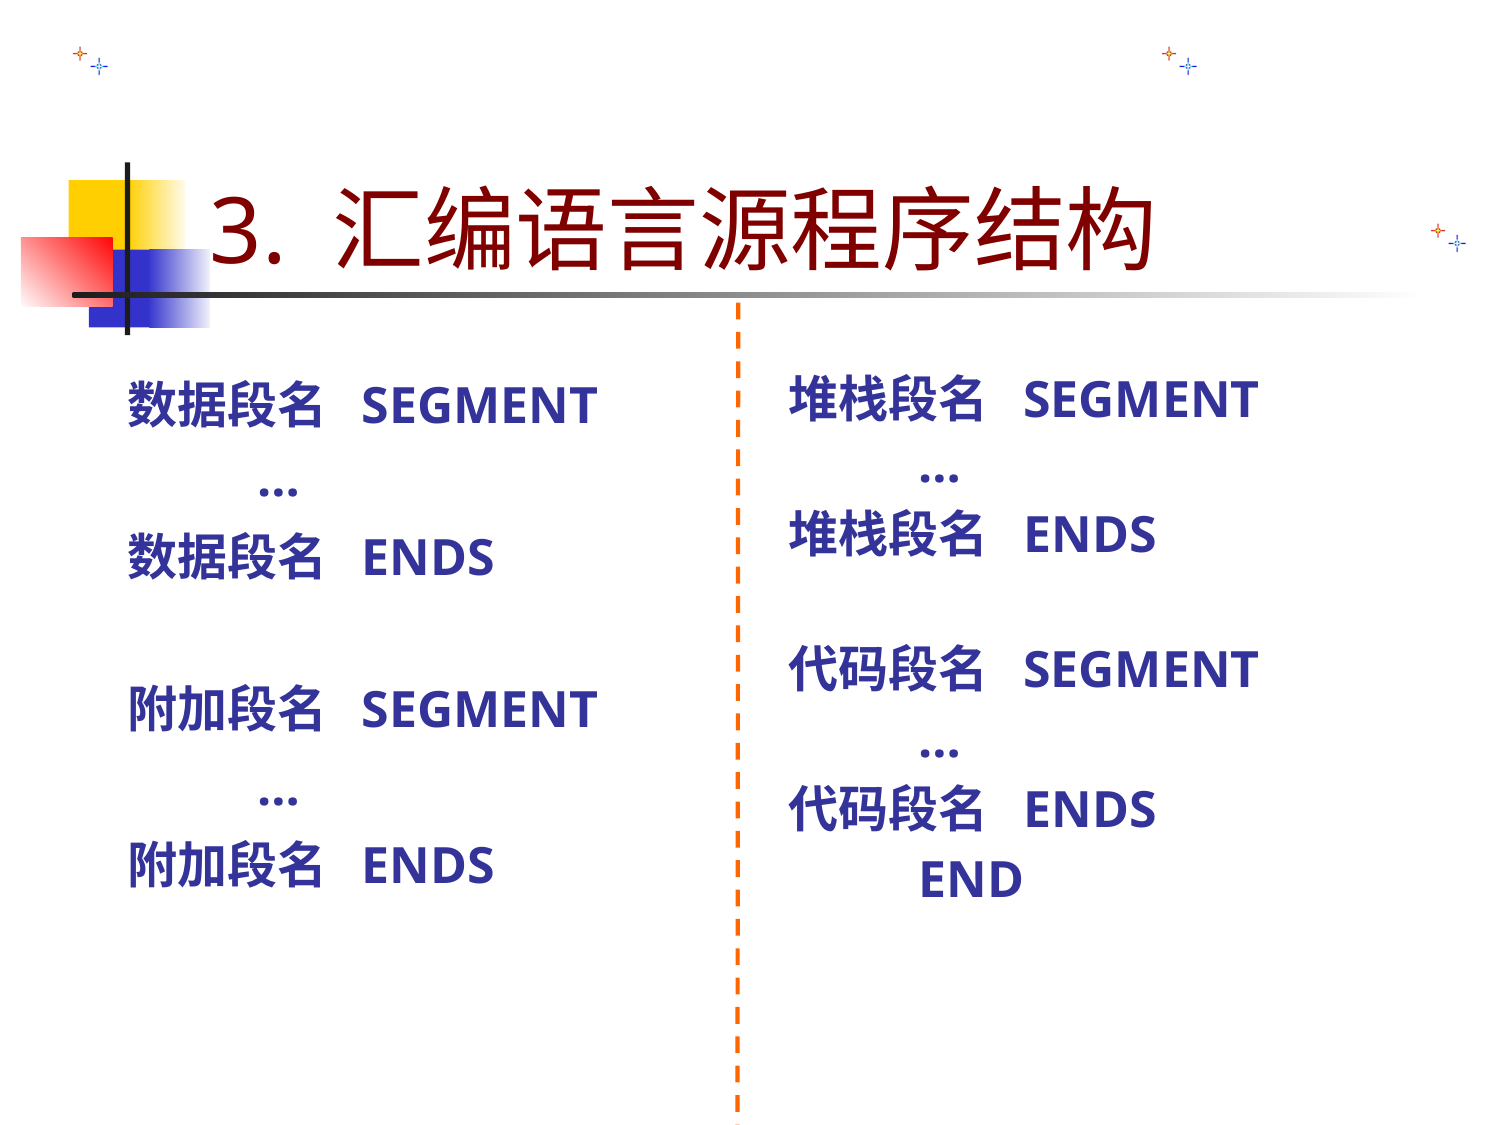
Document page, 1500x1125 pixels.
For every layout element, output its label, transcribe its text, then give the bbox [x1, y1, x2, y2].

picture [62, 42, 113, 93]
list 数据段名 SEGMENT … 数据段名 ENDS 附加段名 SEGMENT … 附加段名 ENDS [111, 359, 725, 1036]
title 3. 汇编语言源程序结构 [194, 148, 1260, 290]
text_box 堆栈段名 SEGMENT … 堆栈段名 ENDS 代码段名 SEGMENT … 代码段名 ENDS END [773, 359, 1449, 1071]
picture [1420, 219, 1471, 270]
picture [1151, 42, 1202, 93]
